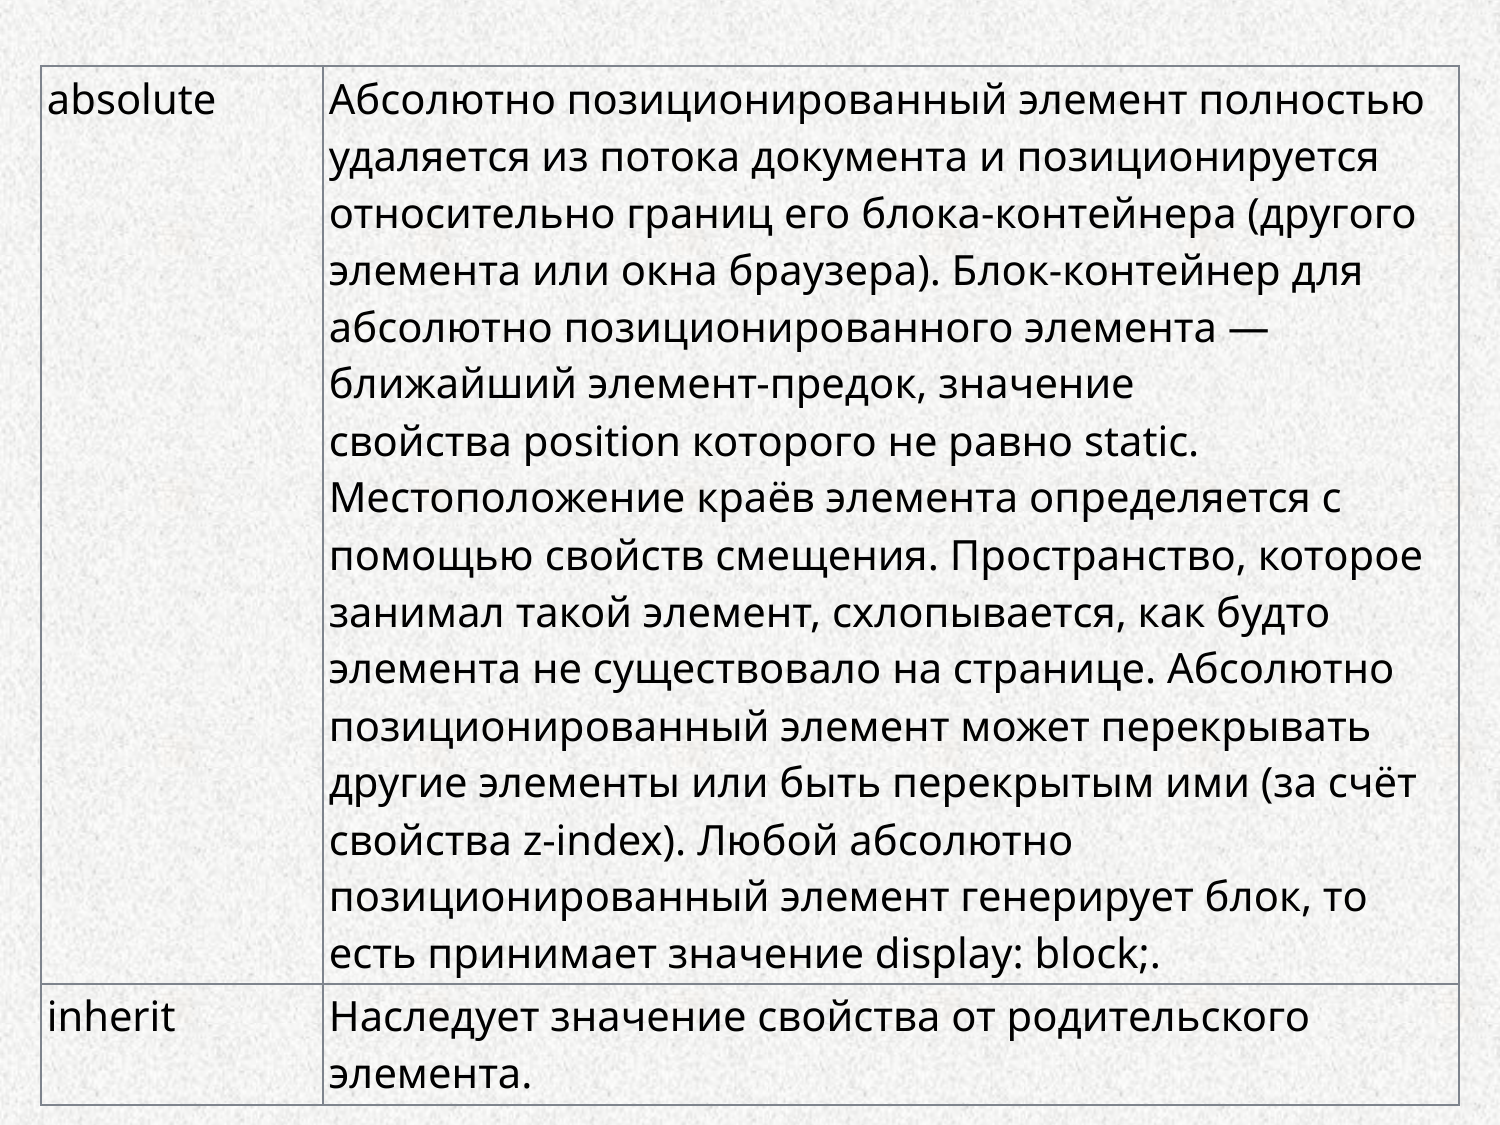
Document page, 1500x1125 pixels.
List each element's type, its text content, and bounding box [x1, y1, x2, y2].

table_header absolute [42, 67, 322, 983]
table_cell Наследует значение свойства от родительского элемента. [324, 985, 1458, 1104]
table_cell inherit [42, 985, 322, 1104]
table_header Абсолютно позиционированный элемент полностью удаляется из потока документа и позиционируется относительно границ его блока-контейнера (другого элемента или окна браузера). Блок-контейнер для абсолютно позиционированного элемента — ближайший элемент-предок, значение свойства position которого не равно static. Местоположение краёв элемента определяется с помощью свойств смещения. Пространство, которое занимал такой элемент, схлопывается, как будто элемента не существовало на странице. Абсолютно позиционированный элемент может перекрывать другие элементы или быть перекрытым ими (за счёт свойства z-index). Любой абсолютно позиционированный элемент генерирует блок, то есть принимает значение display: block;. [324, 67, 1458, 983]
